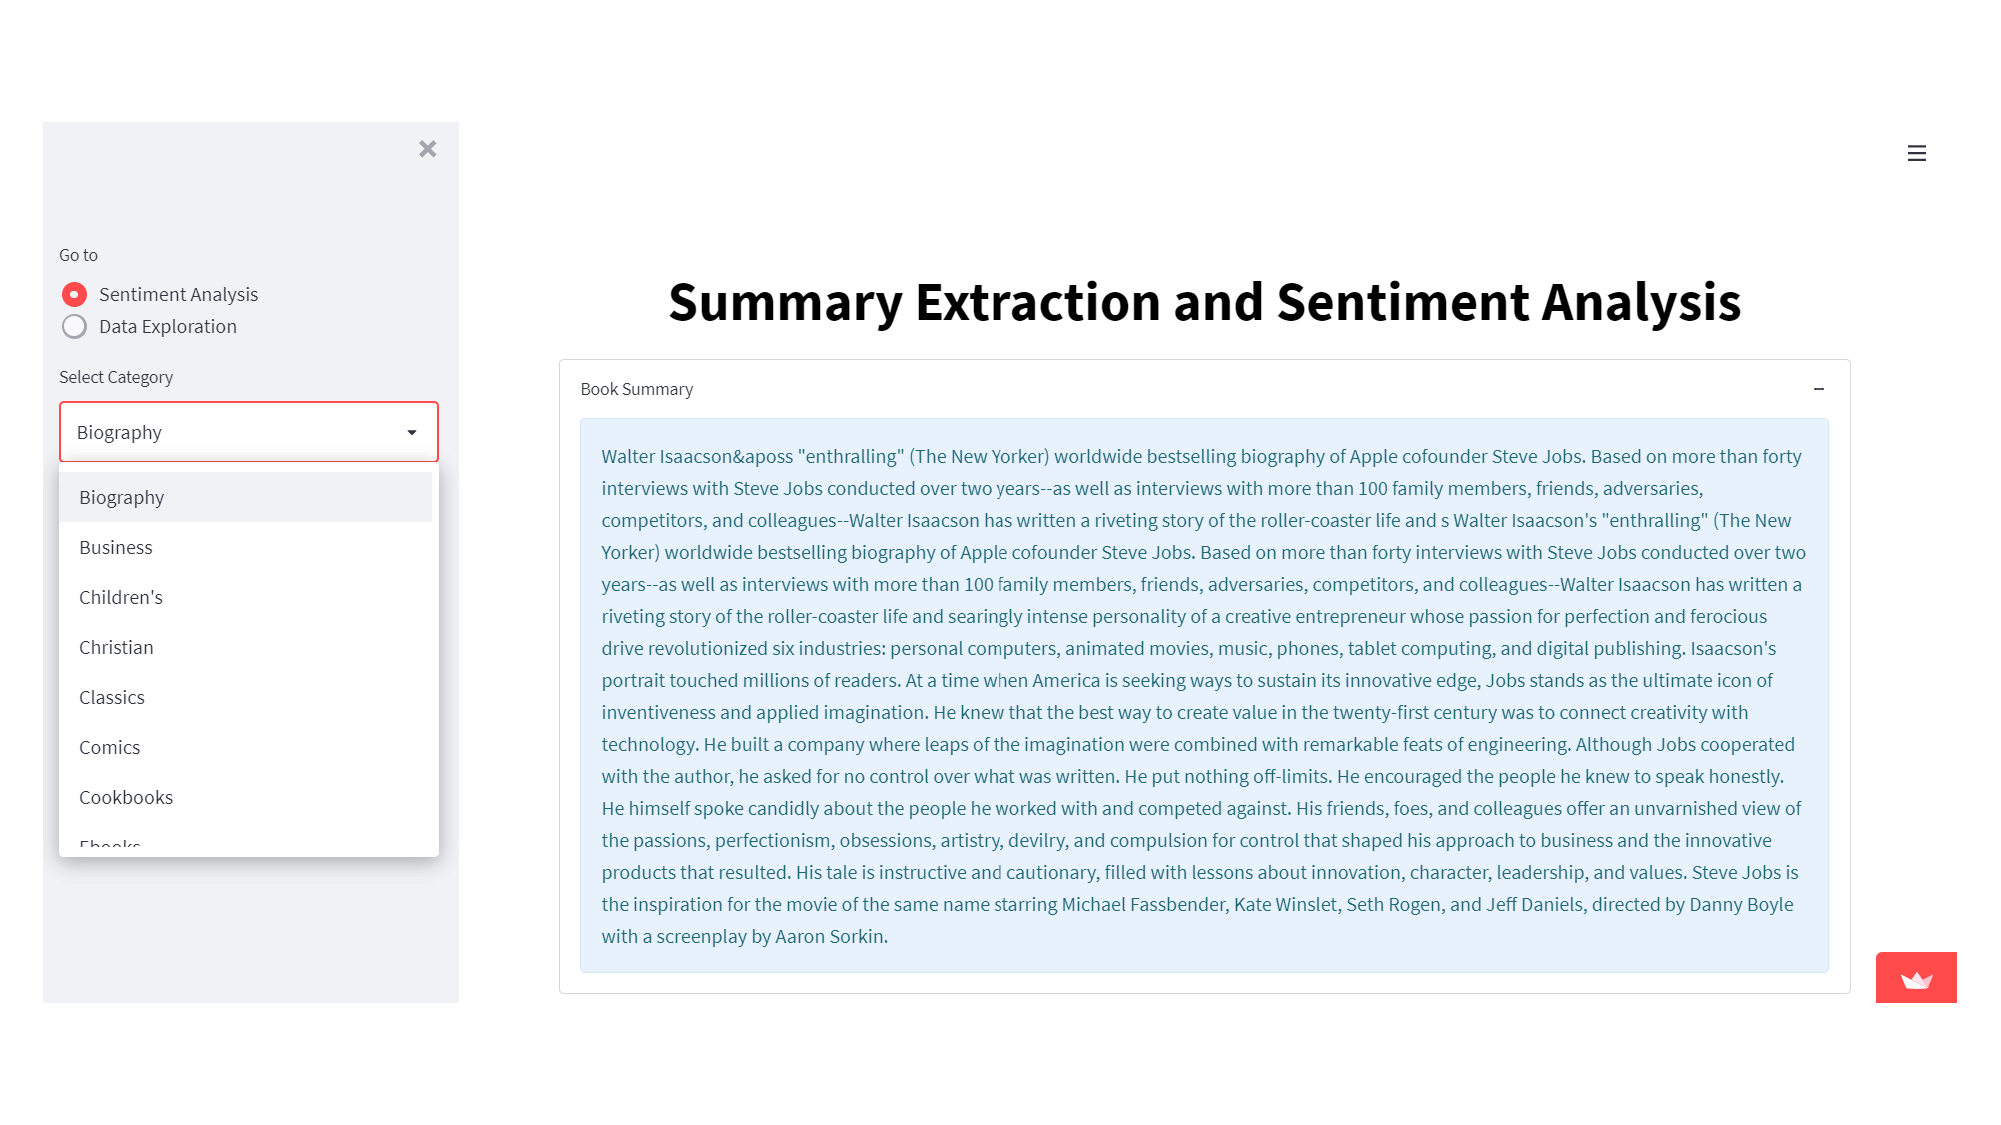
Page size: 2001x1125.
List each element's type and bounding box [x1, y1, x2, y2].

picture [43, 121, 1957, 1004]
